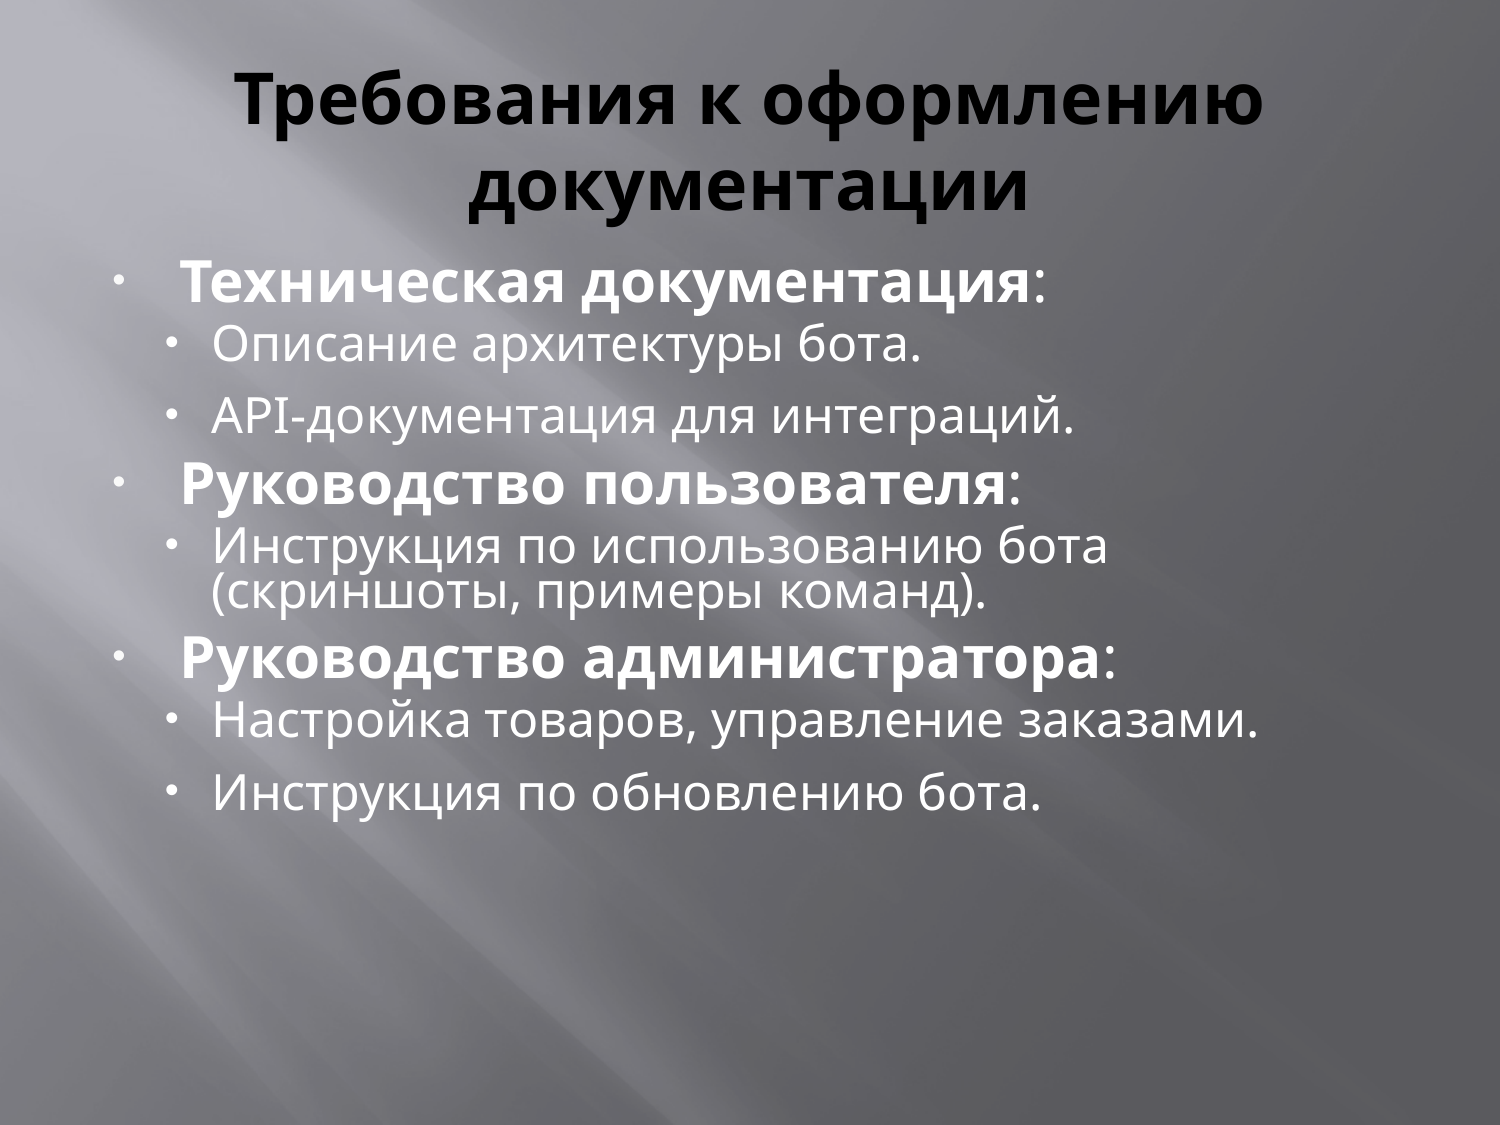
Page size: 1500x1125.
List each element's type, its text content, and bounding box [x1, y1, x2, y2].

title Требования к оформлению документации [75, 45, 1425, 233]
list Техническая документация: Описание архитектуры бота. API-документация для интеграций. Руководство пользователя: Инструкция по использованию бота (скриншоты, примеры команд). Руководство администратора: Настройка товаров, управление заказами. Инструкция по обновлению бота. [75, 262, 1425, 1035]
